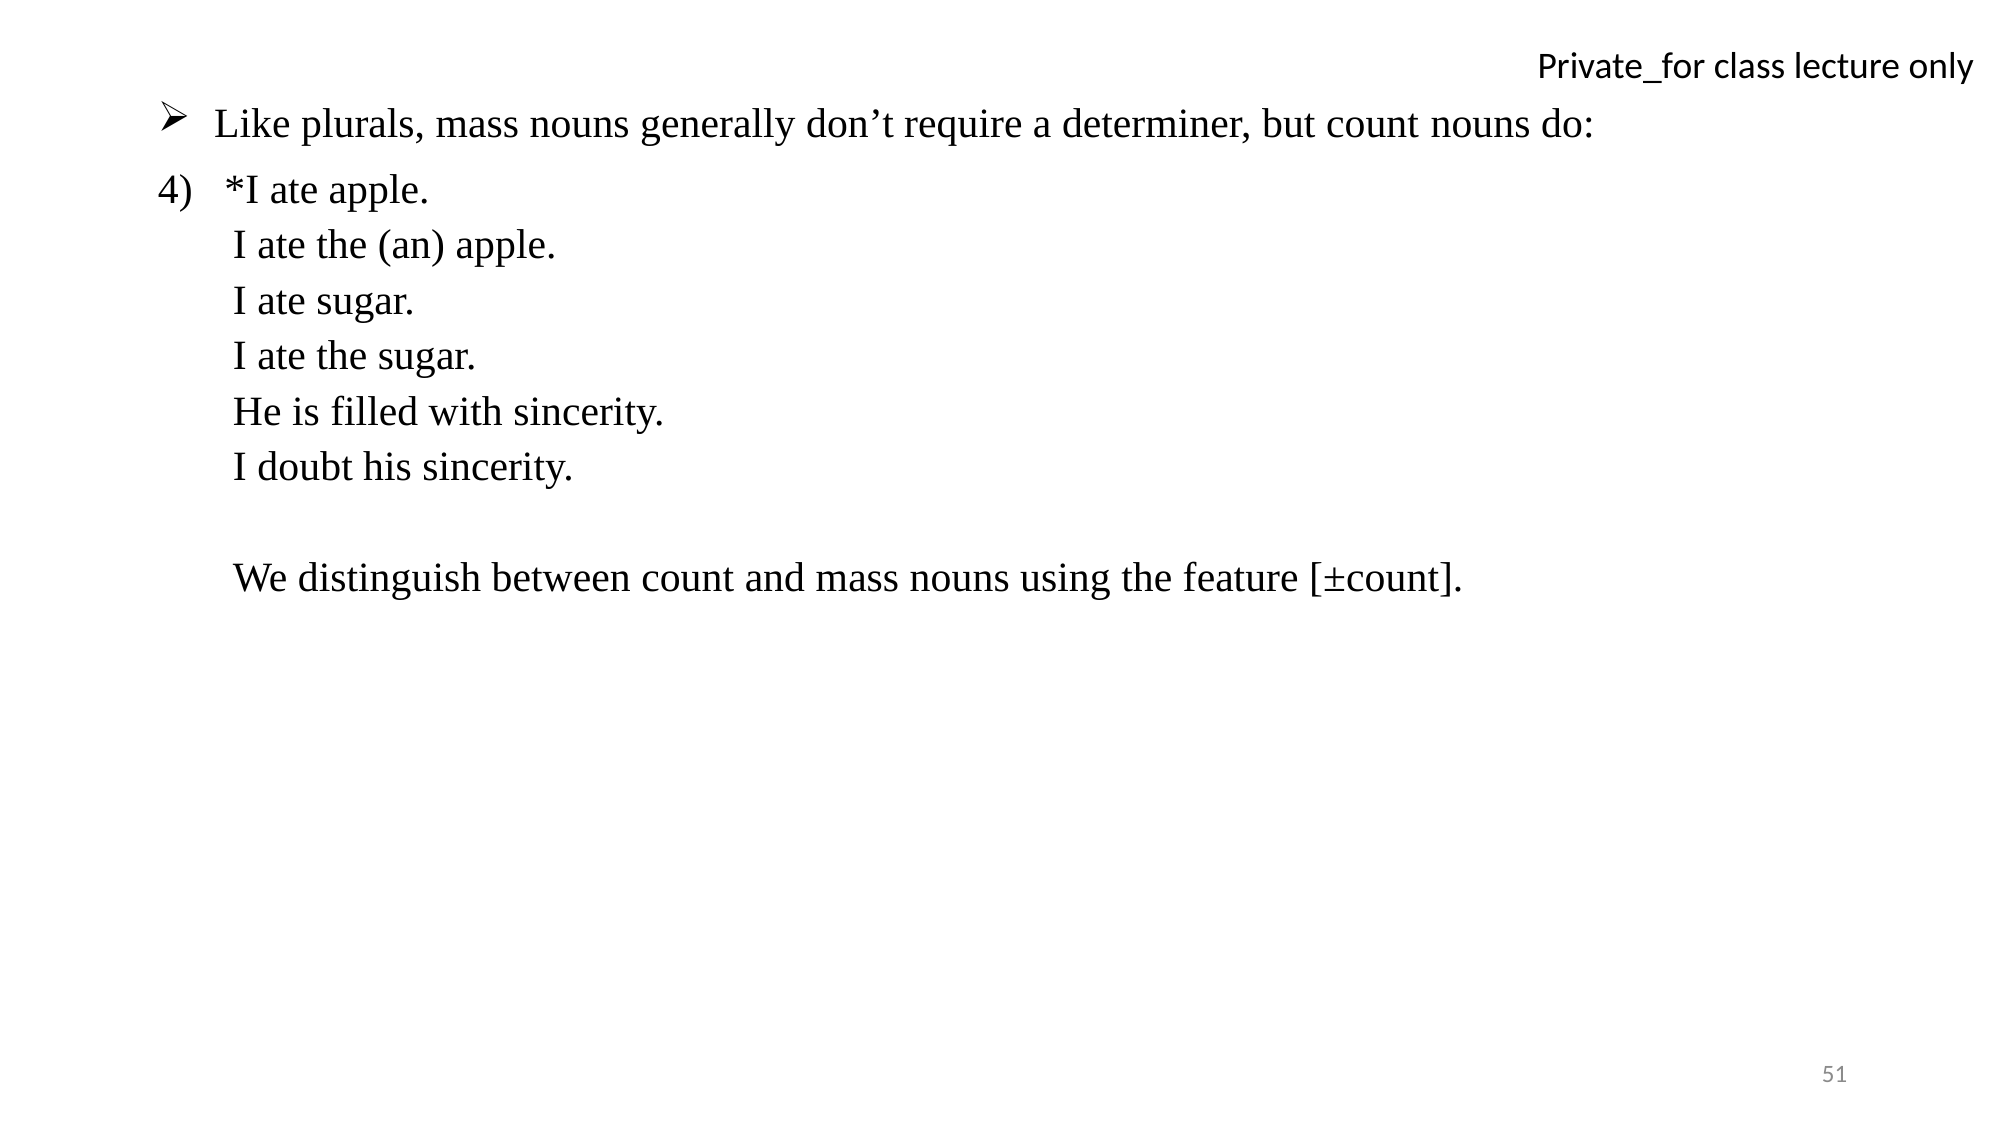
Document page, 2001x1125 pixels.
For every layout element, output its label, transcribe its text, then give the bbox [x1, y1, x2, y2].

slide_number 51 [1412, 1042, 1863, 1103]
subtitle Like plurals, mass nouns generally don’t require a determiner, but count nouns do: 4) *I ate apple. I ate the (an) apple. I ate sugar. I ate the sugar. He is filled with sincerity. I doubt his sincerity. We distinguish between count and mass nouns using the feature [±count]. [142, 94, 1898, 965]
